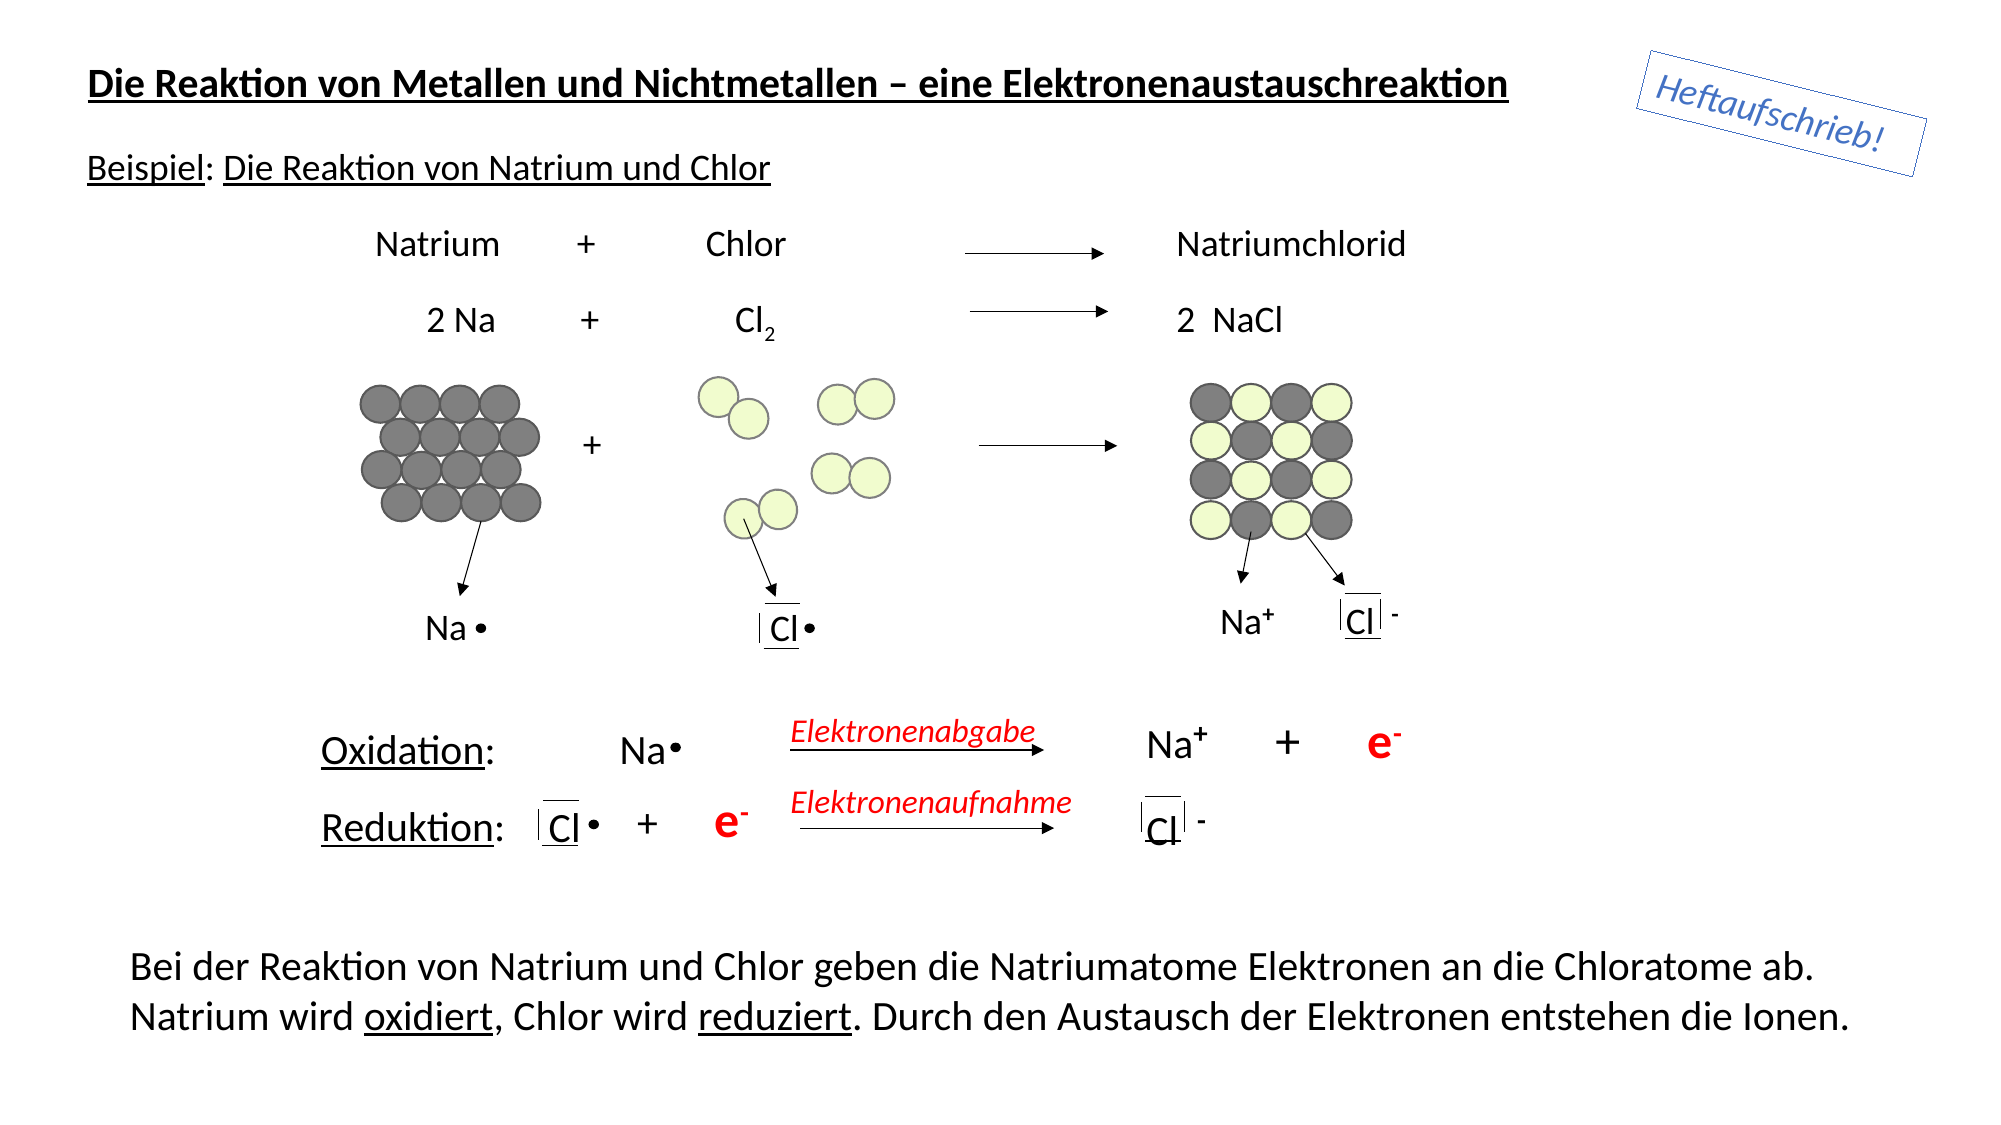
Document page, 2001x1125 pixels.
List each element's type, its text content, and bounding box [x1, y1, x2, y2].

text_box Na+ [1205, 585, 1305, 651]
text_box 2 Na + Cl2 2 NaCl [411, 287, 1387, 354]
text_box Oxidation: [306, 715, 554, 781]
text_box Natrium + Chlor Natriumchlorid [360, 211, 1571, 272]
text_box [1131, 788, 1231, 854]
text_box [410, 596, 510, 657]
text_box + e- [622, 780, 774, 856]
text_box Die Reaktion von Metallen und Nichtmetallen – eine Elektronenaustauschreaktion [72, 48, 1572, 114]
text_box Na+ + e- [1131, 701, 1500, 777]
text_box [459, 521, 481, 597]
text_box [533, 792, 634, 859]
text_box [695, 385, 772, 431]
text_box Heftaufschrieb! [1636, 50, 1927, 177]
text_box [724, 491, 798, 537]
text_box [1305, 533, 1345, 586]
text_box Bei der Reaktion von Natrium und Chlor geben die Natriumatome Elektronen an die Chloratome ab. Natrium wird oxidiert, Chlor wird reduziert. Durch den Austausch der Elektronen entstehen die Ionen. [115, 931, 1949, 1047]
text_box Elektronenaufnahme [775, 773, 1092, 828]
text_box Beispiel: Die Reaktion von Natrium und Chlor [72, 135, 864, 196]
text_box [811, 453, 890, 498]
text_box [1190, 383, 1352, 540]
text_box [817, 379, 895, 424]
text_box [360, 385, 541, 522]
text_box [743, 518, 776, 597]
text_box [604, 715, 705, 781]
text_box Reduktion: [306, 792, 533, 858]
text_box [755, 596, 855, 658]
text_box Elektronenabgabe [775, 701, 1070, 757]
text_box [1240, 531, 1251, 584]
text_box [1331, 585, 1431, 647]
text_box + [568, 412, 619, 473]
